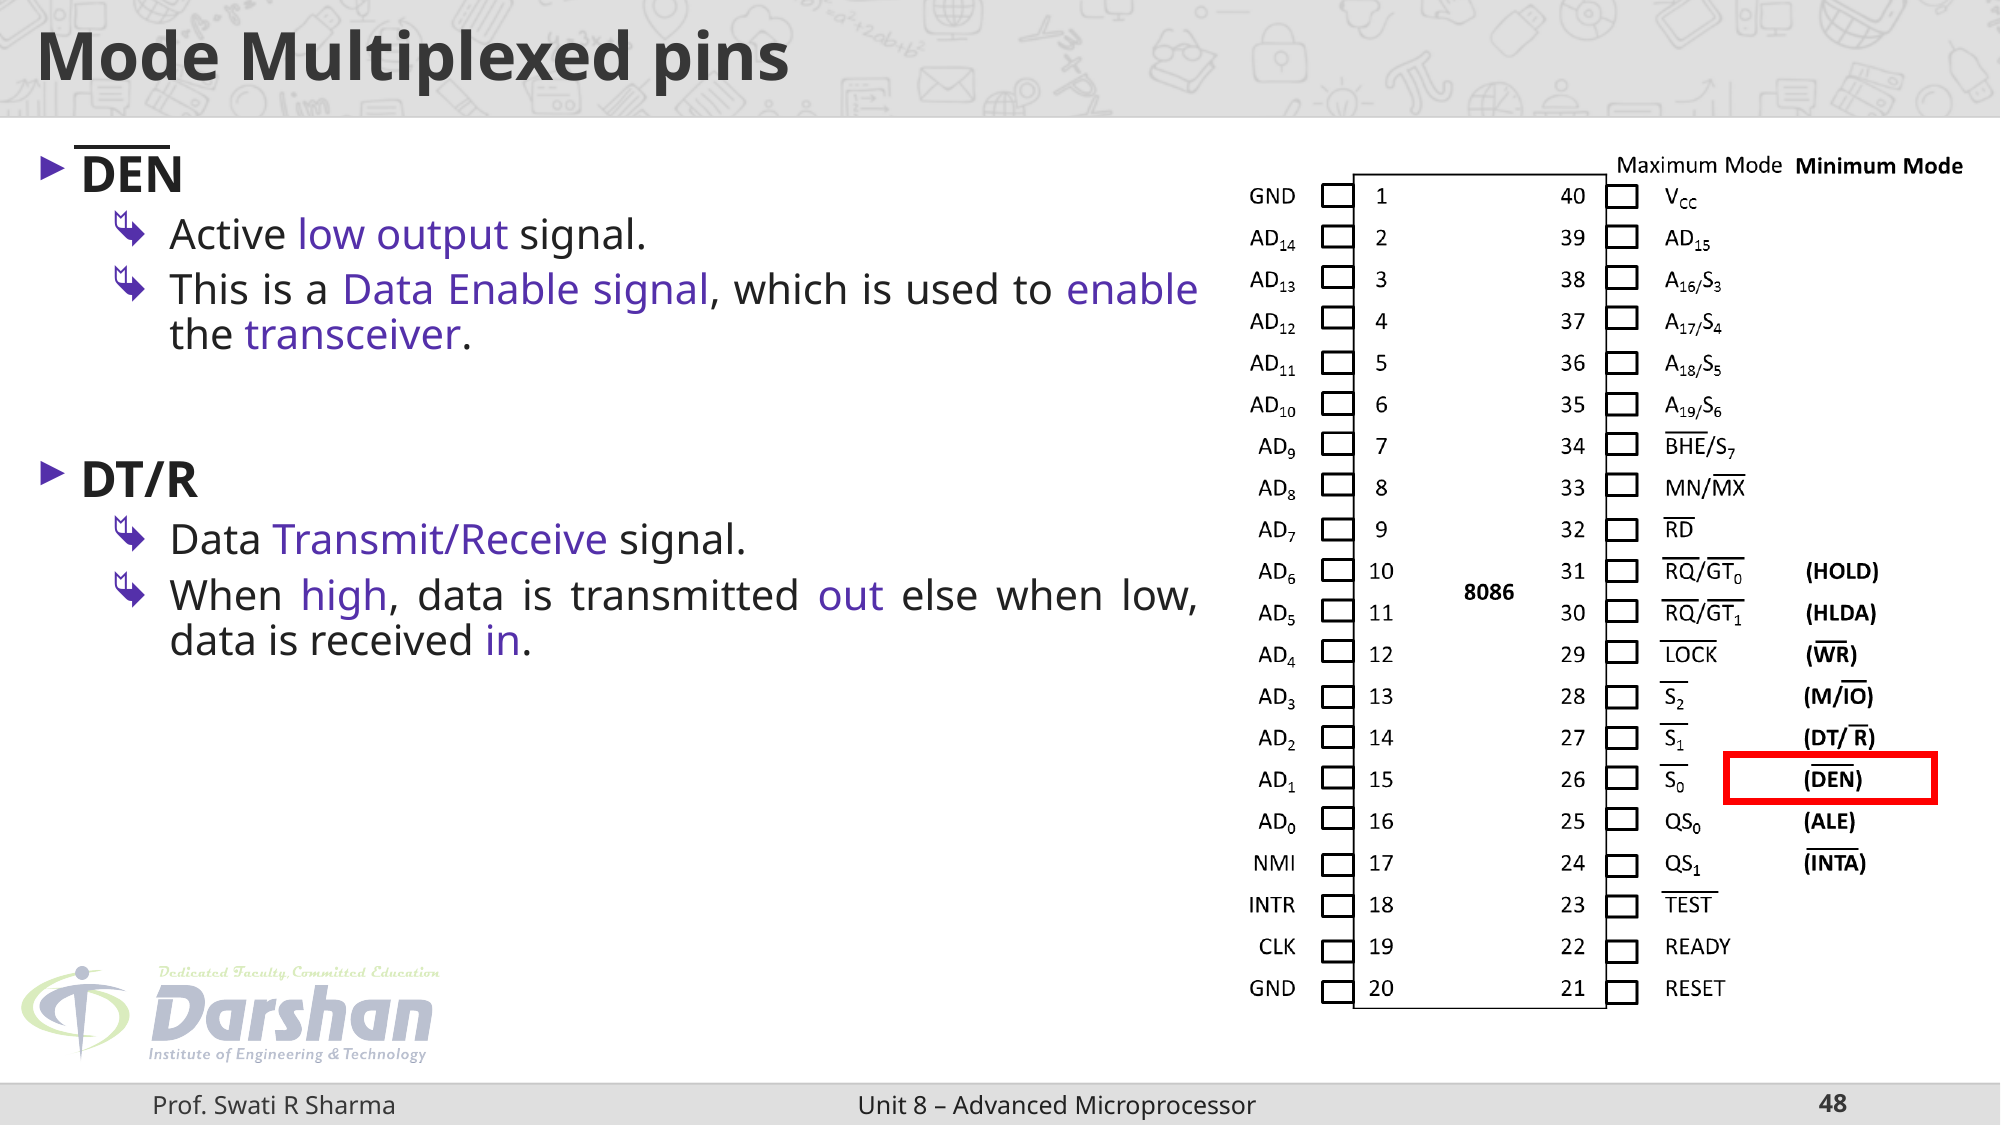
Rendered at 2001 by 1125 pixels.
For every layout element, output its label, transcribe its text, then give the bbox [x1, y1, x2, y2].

title Mode Multiplexed pins [0, 0, 2000, 117]
picture [1149, 141, 1979, 1017]
table_cell [21, 1059, 440, 1063]
list DEN Active low output signal. This is a Data Enable signal, which is used to enable the transceiver. DT/R Data Transmit/Receive signal. When high, data is transmitted out else when low, data is received in. [21, 141, 1214, 1059]
